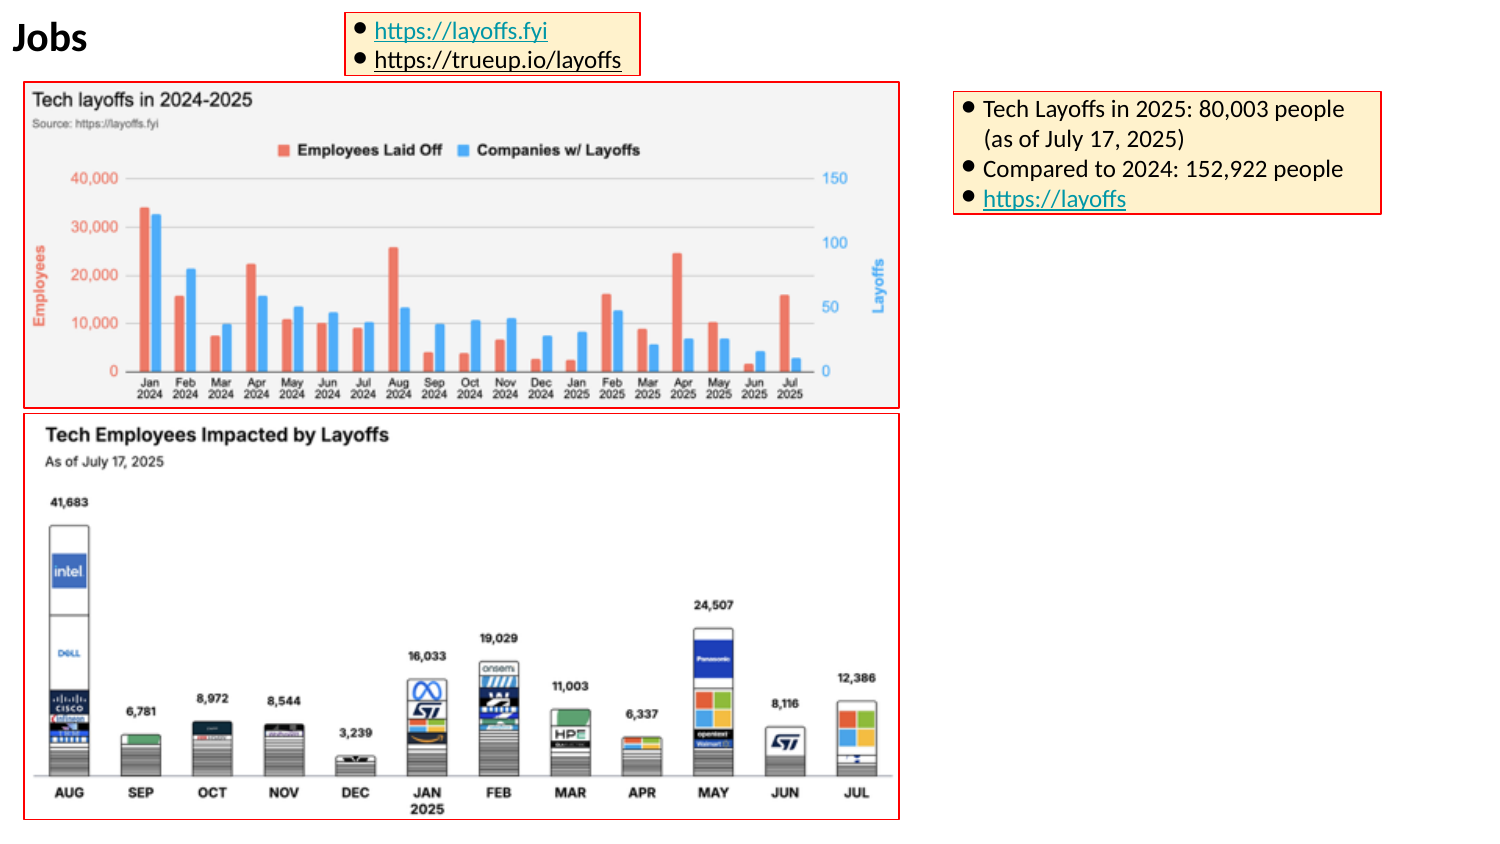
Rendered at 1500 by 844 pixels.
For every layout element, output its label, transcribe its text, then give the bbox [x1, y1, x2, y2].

text_box Tech Layoffs in 2025: 80,003 people (as of July 17, 2025) Compared to 2024: 152,922 people https://layoffs [953, 91, 1382, 215]
text_box https://layoffs.fyi https://trueup.io/layoffs [344, 12, 641, 76]
text_box Jobs [10, 8, 533, 62]
picture [24, 414, 899, 819]
picture [24, 82, 899, 408]
